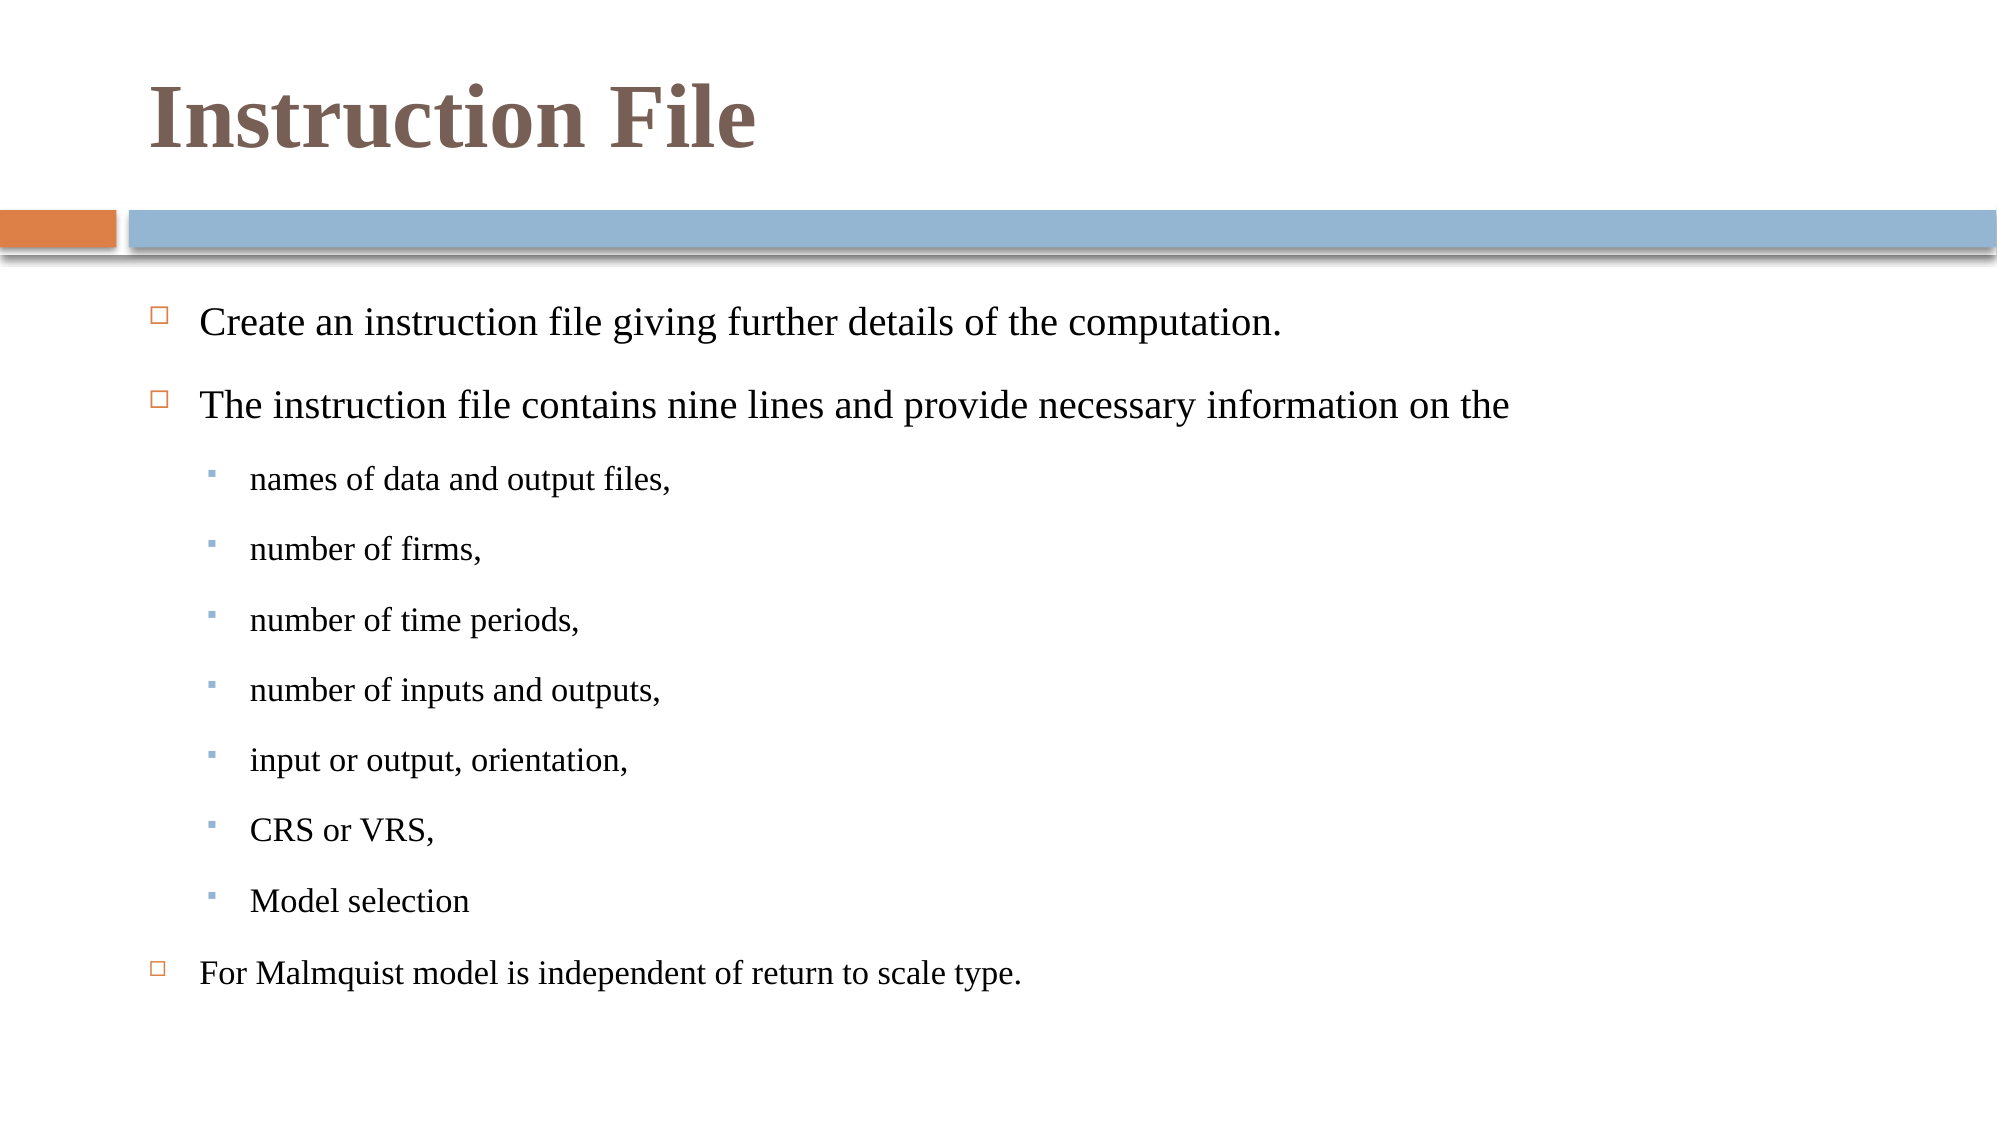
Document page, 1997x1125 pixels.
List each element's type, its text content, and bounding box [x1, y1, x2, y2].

title Instruction File [133, 37, 1914, 185]
list Create an instruction file giving further details of the computation. The instruction file contains nine lines and provide necessary information on the names of data and output files, number of firms, number of time periods, number of inputs and outputs, input or output, orientation, CRS or VRS, Model selection For Malmquist model is independent of return to scale type. [133, 262, 1914, 1000]
